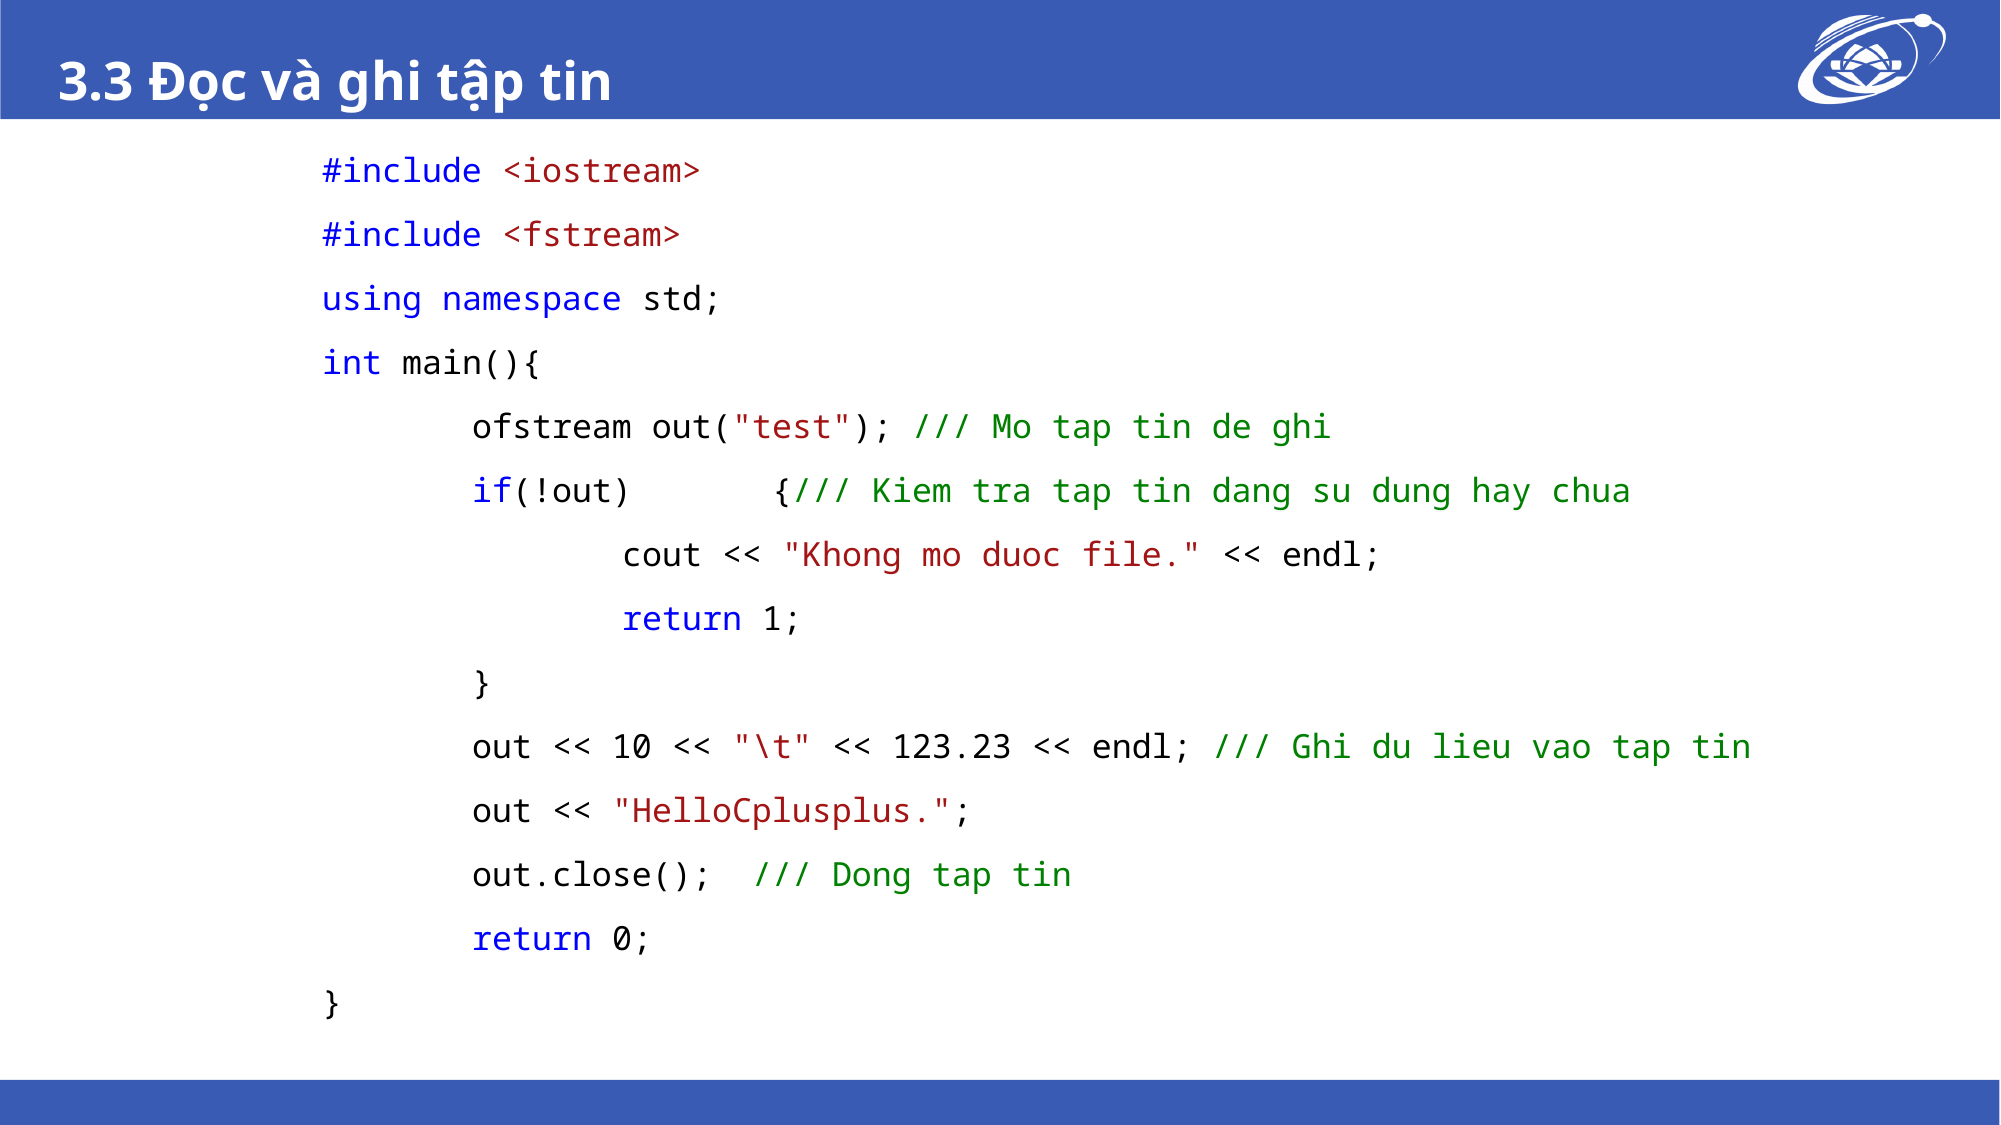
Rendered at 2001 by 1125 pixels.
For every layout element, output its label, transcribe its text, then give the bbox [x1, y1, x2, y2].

text_box #include <iostream> #include <fstream> using namespace std; int main(){ ofstream out("test"); /// Mo tap tin de ghi if(!out) {/// Kiem tra tap tin dang su dung hay chua cout << "Khong mo duoc file." << endl; return 1; } out << 10 << "\t" << 123.23 << endl; /// Ghi du lieu vao tap tin out << "HelloCplusplus."; out.close(); /// Dong tap tin return 0; } [307, 146, 1767, 1030]
title 3.3 Đọc và ghi tập tin [43, 0, 1957, 120]
